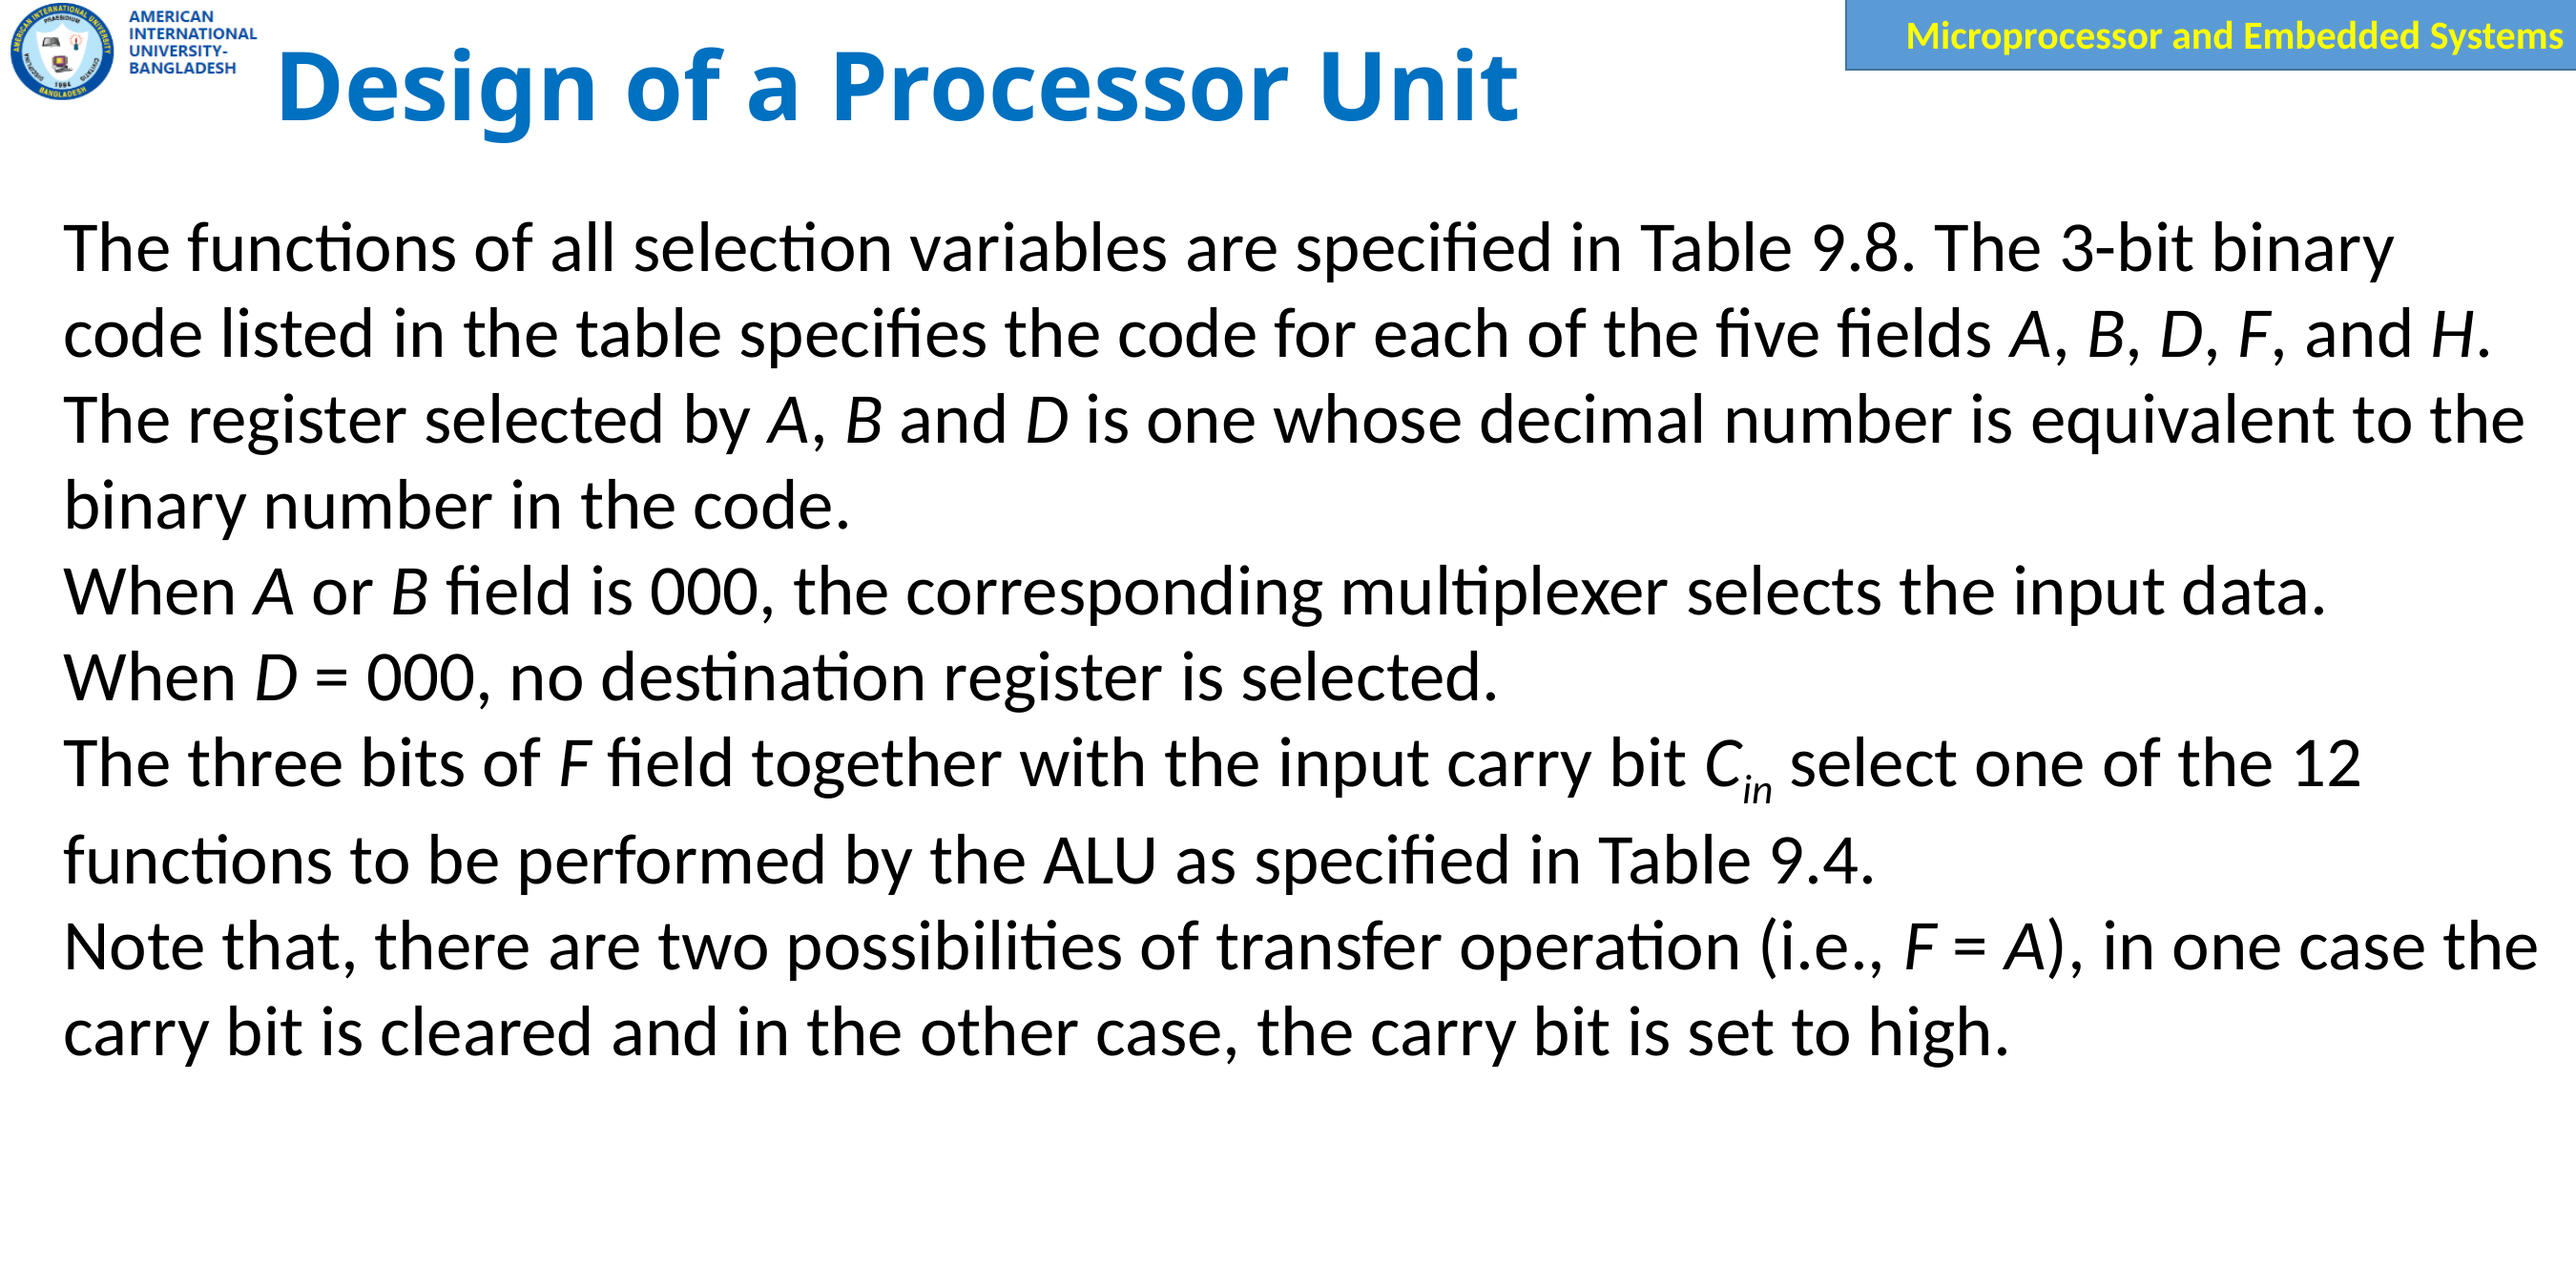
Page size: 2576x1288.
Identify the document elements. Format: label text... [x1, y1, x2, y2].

title Design of a Processor Unit [260, 31, 2345, 149]
text_box The functions of all selection variables are specified in Table 9.8. The 3-bit binary code listed in the table specifies the code for each of the five fields A, B, D, F, and H. The register selected by A, B and D is one whose decimal number is equivalent to the binary number in the code. When A or B field is 000, the corresponding multiplexer selects the input data. When D = 000, no destination register is selected. The three bits of F field together with the input carry bit Cin select one of the 12 functions to be performed by the ALU as specified in Table 9.4. Note that, there are two possibilities of transfer operation (i.e., F = A), in one case the carry bit is cleared and in the other case, the carry bit is set to high. [49, 192, 2556, 1077]
picture [0, 3, 265, 104]
